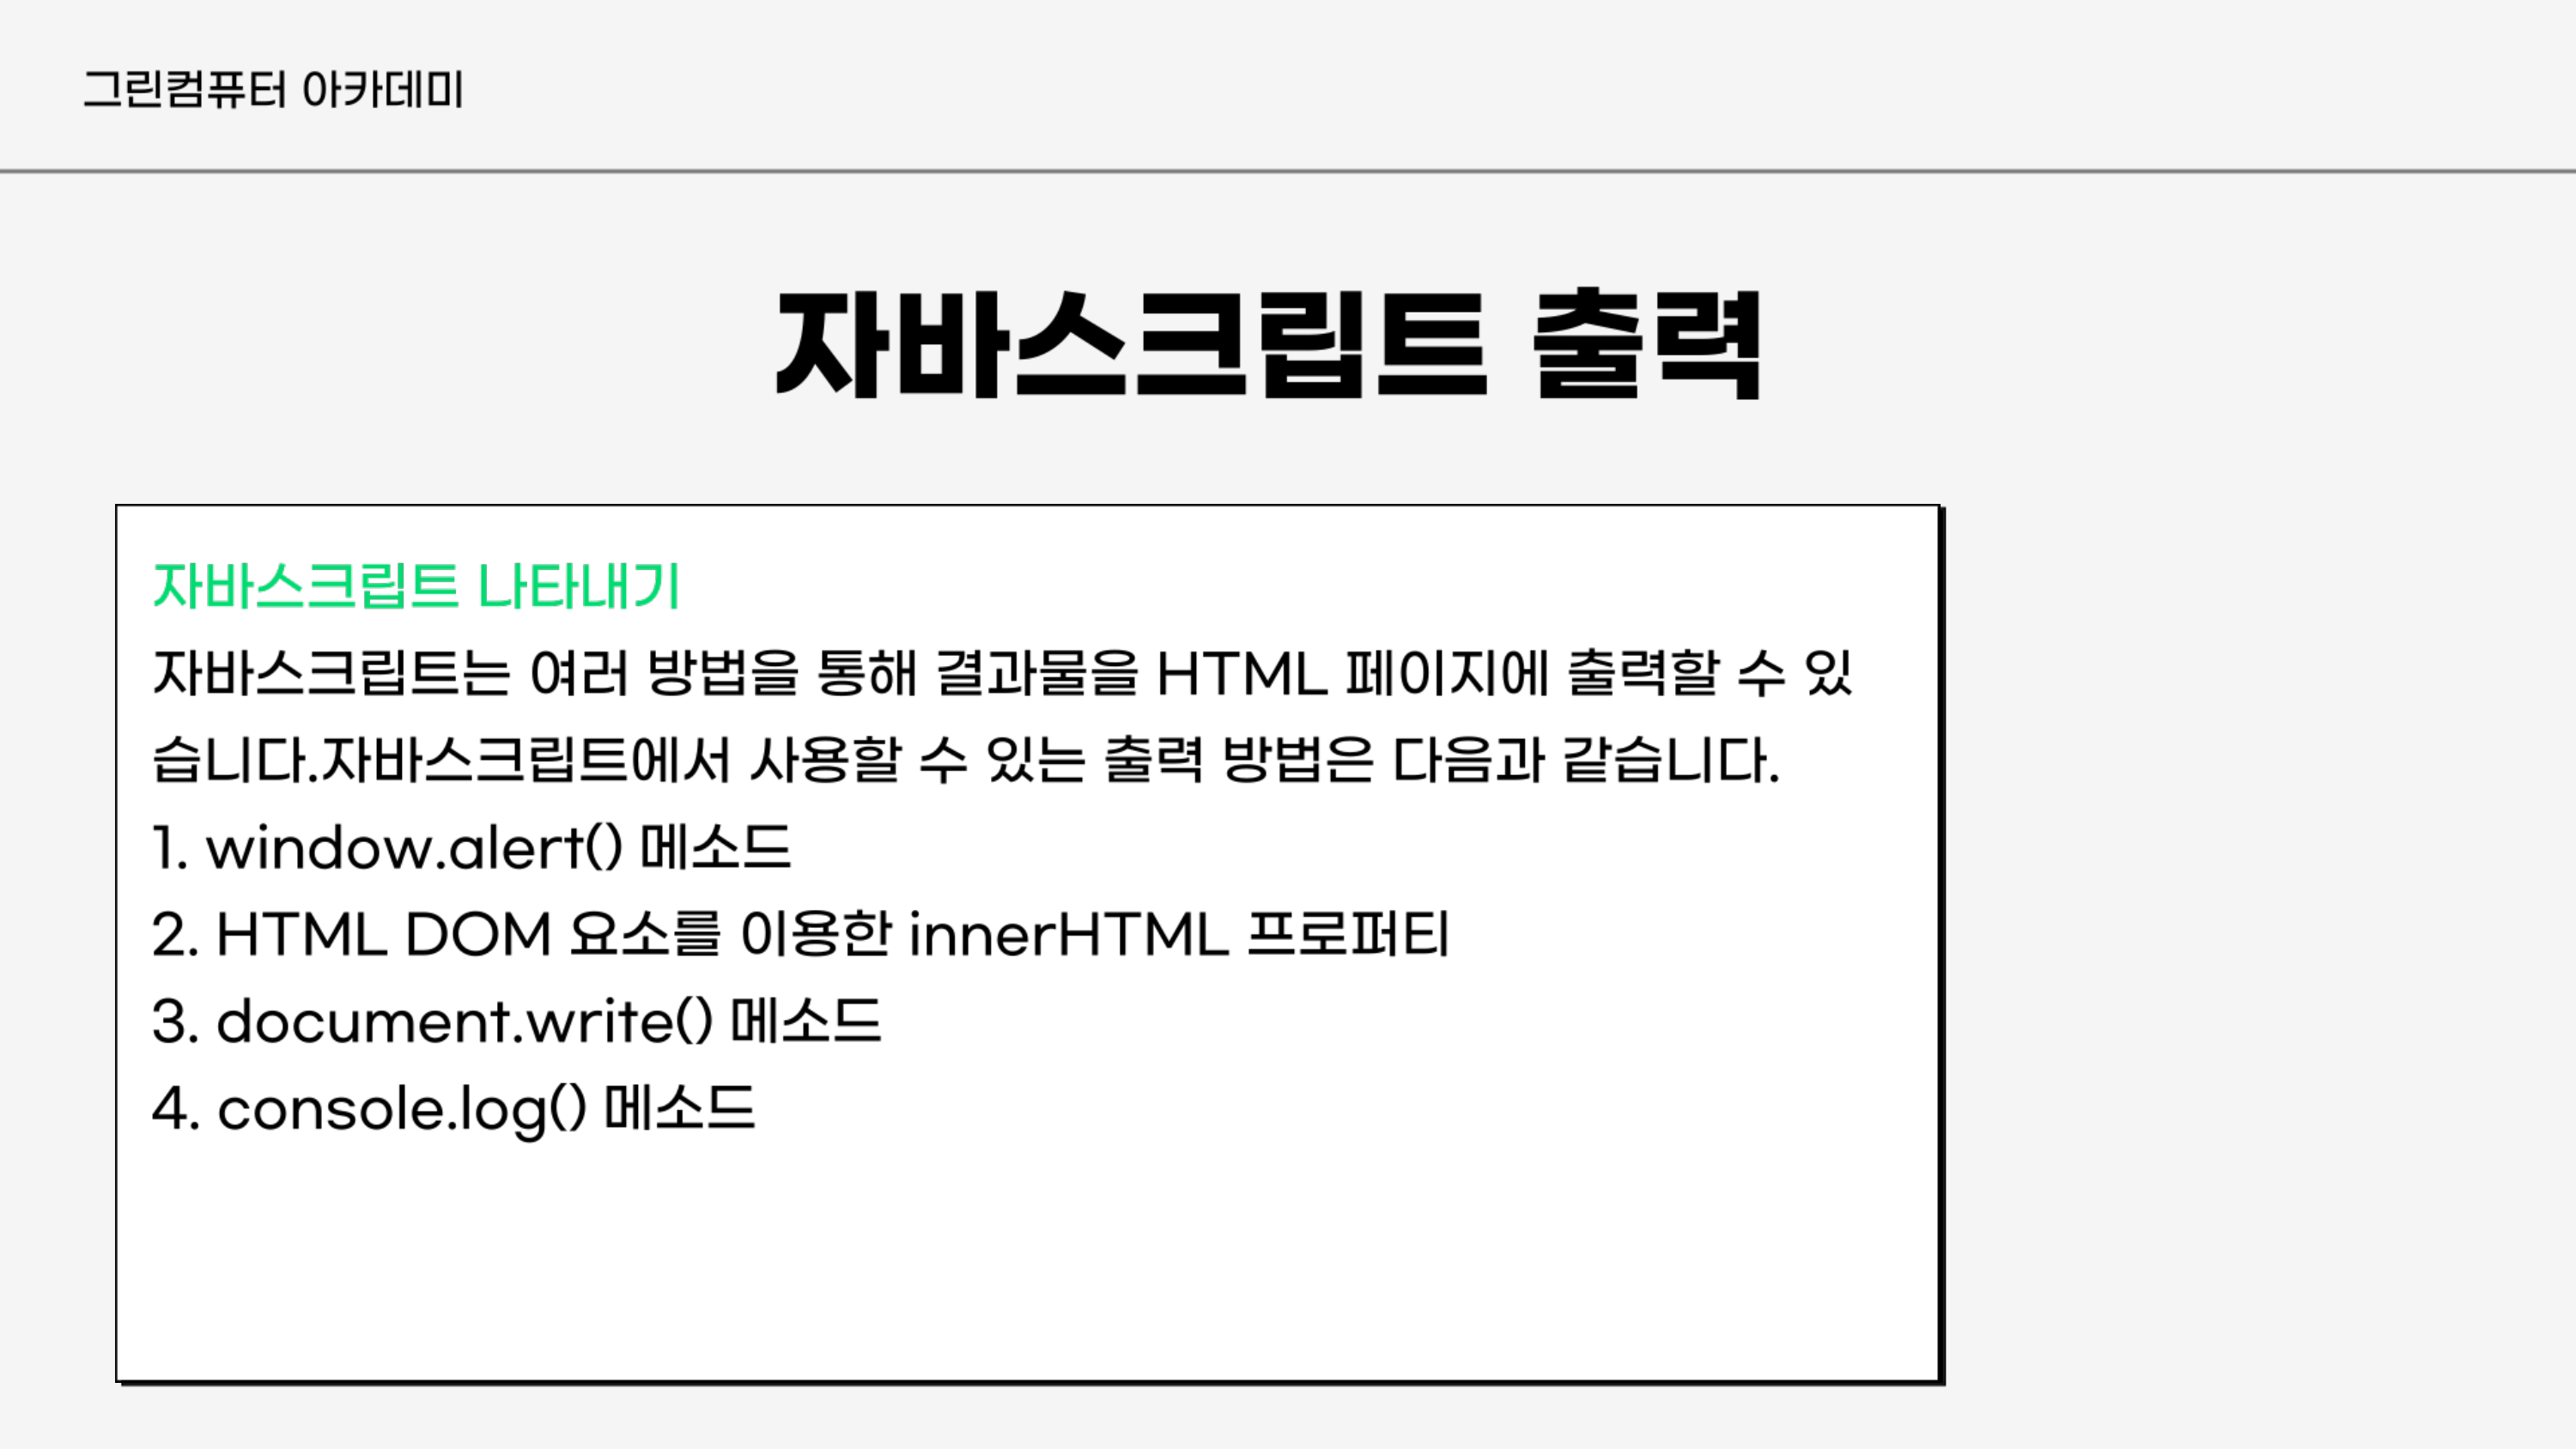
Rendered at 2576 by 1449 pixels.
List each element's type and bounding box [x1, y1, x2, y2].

text_box [0, 163, 2576, 179]
picture [0, 179, 2576, 1449]
picture [0, 57, 2576, 163]
text_box [115, 504, 1941, 1383]
